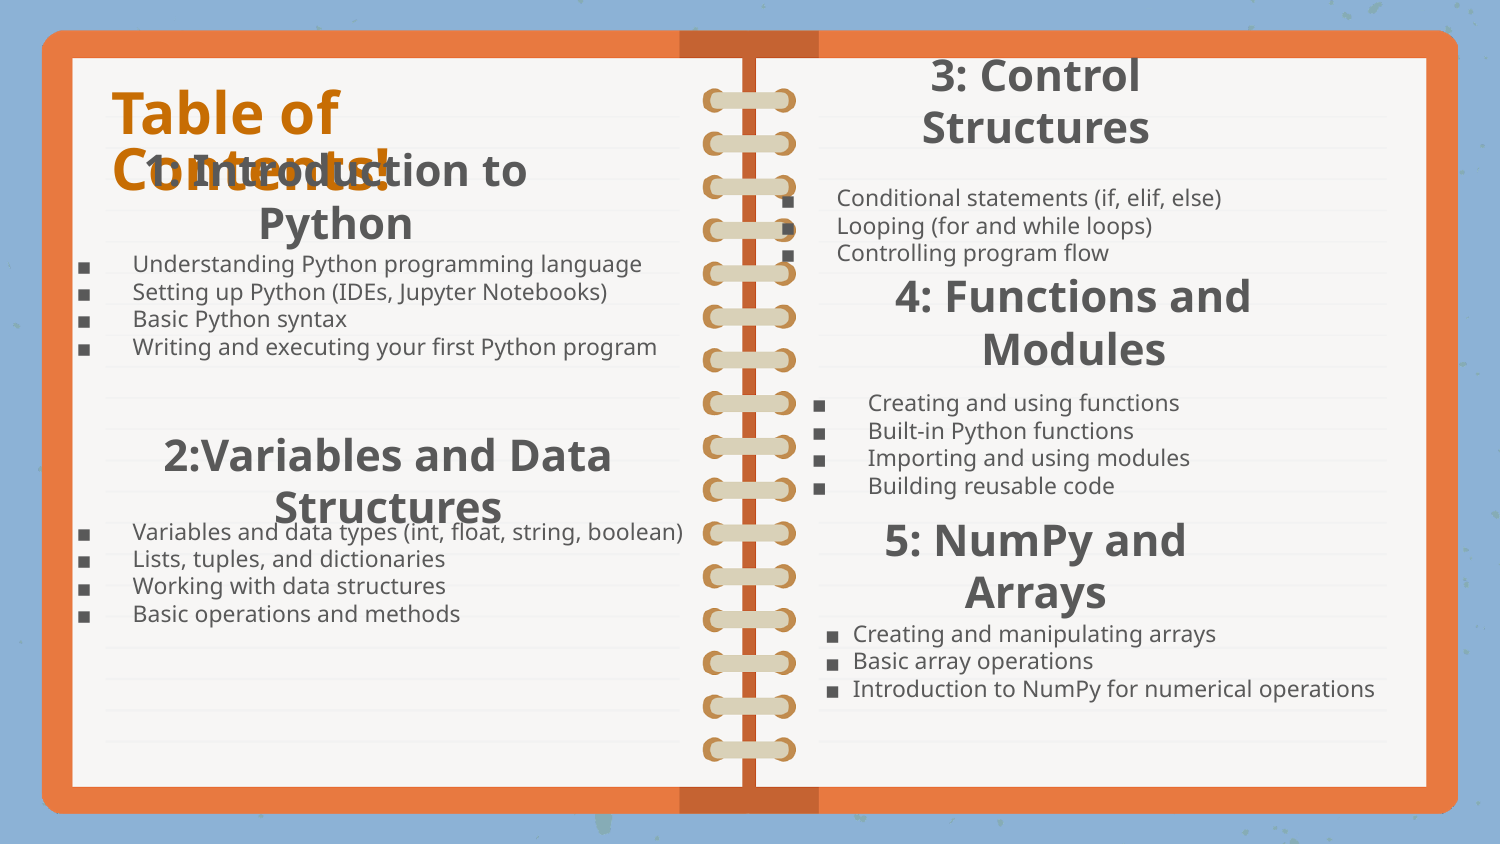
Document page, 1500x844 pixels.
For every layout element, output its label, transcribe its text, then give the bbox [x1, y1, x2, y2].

title Table of Contents! [96, 75, 635, 169]
title 2:Variables and Data Structures [68, 425, 709, 502]
text_box Creating and using functions Built-in Python functions Importing and using modules Building reusable code [777, 373, 1433, 555]
title 3: Control Structures [796, 87, 1276, 168]
title 5: NumPy and Arrays [796, 555, 1276, 633]
picture [41, 30, 1458, 814]
subtitle Conditional statements (if, elif, else) Looping (for and while loops) Controlling program flow [746, 168, 1402, 298]
title 1: Introduction to Python [80, 158, 592, 234]
subtitle Creating and manipulating arrays Basic array operations Introduction to NumPy for numerical operations [809, 604, 1450, 749]
text_box 4: Functions and Modules [796, 308, 1352, 373]
subtitle Understanding Python programming language Setting up Python (IDEs, Jupyter Notebooks) Basic Python syntax Writing and executing your first Python program [42, 234, 759, 394]
subtitle Variables and data types (int, float, string, boolean) Lists, tuples, and dictionaries Working with data structures Basic operations and methods [42, 502, 759, 683]
